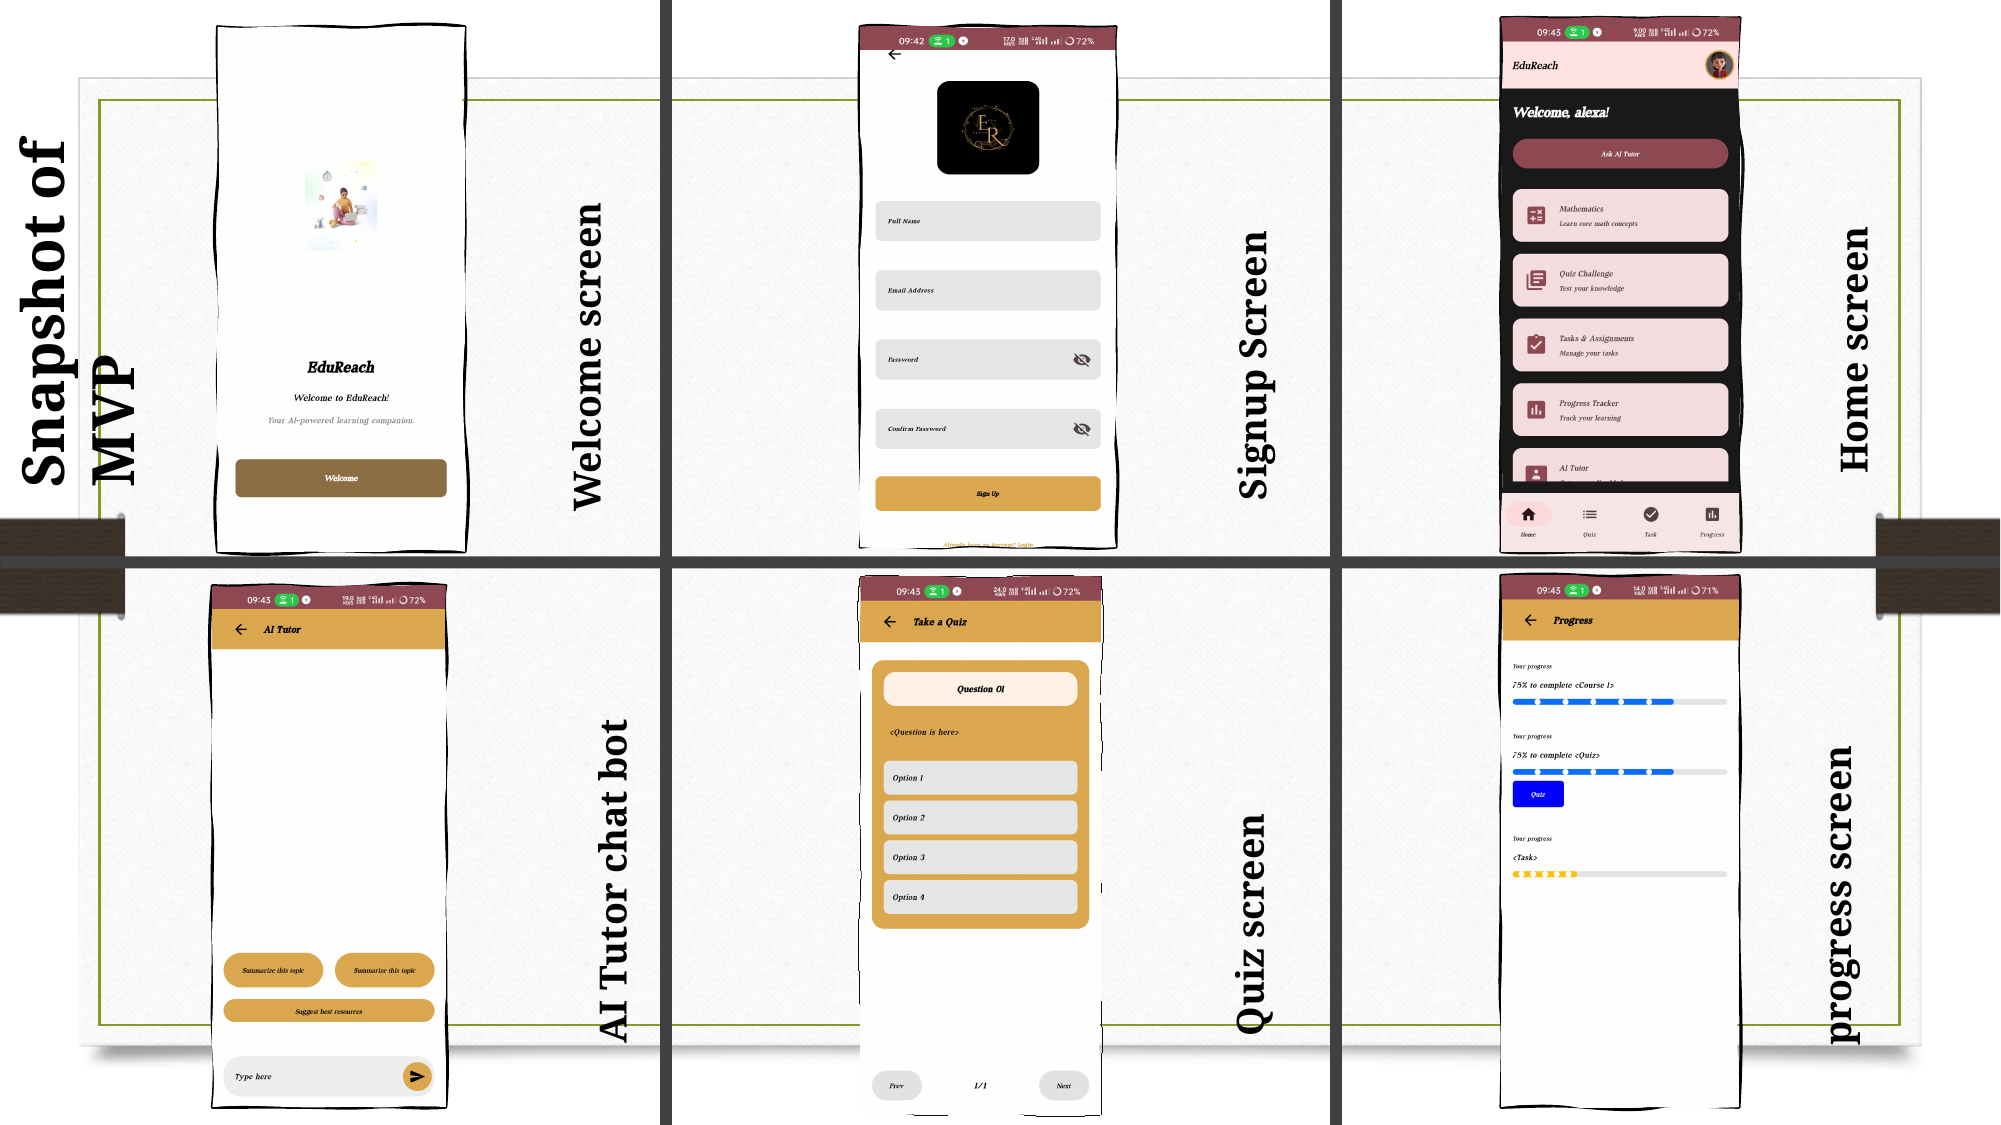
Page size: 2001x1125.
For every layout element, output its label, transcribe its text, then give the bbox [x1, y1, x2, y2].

picture [0, 0, 659, 555]
text_box Snapshot of MVP [0, 0, 154, 502]
picture [673, 570, 1329, 1125]
text_box [1329, 0, 1343, 555]
text_box progress screen [1806, 730, 1866, 1061]
text_box [1329, 570, 1343, 1125]
picture [673, 0, 1329, 555]
text_box Welcome screen [555, 187, 616, 526]
text_box Home screen [1822, 211, 1883, 489]
picture [0, 570, 659, 1125]
picture [1343, 0, 2001, 1125]
text_box Signup Screen [1221, 215, 1282, 515]
text_box [659, 570, 673, 1125]
text_box [659, 0, 673, 555]
text_box [0, 555, 2000, 570]
text_box AI Tutor chat bot [581, 703, 642, 1059]
text_box Quiz screen [1218, 798, 1279, 1051]
